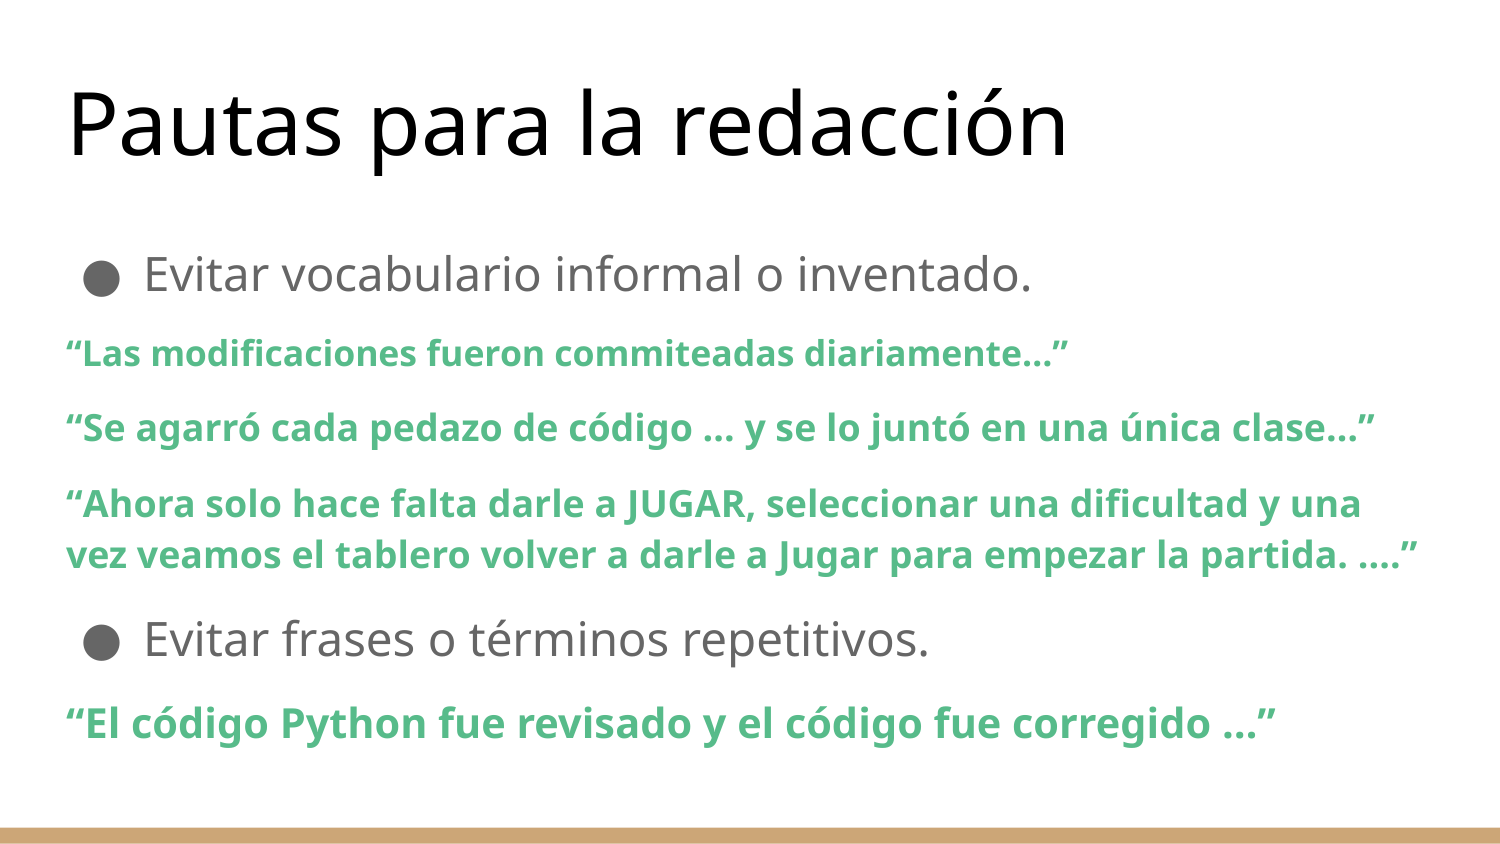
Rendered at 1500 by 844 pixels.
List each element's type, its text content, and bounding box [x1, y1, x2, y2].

title Pautas para la redacción [51, 51, 1449, 189]
list Evitar vocabulario informal o inventado. “Las modificaciones fueron commiteadas diariamente…” “Se agarró cada pedazo de código ... y se lo juntó en una única clase…” “Ahora solo hace falta darle a JUGAR, seleccionar una dificultad y una vez veamos el tablero volver a darle a Jugar para empezar la partida. ....” Evitar frases o términos repetitivos. “El código Python fue revisado y el código fue corregido …” [51, 220, 1449, 803]
